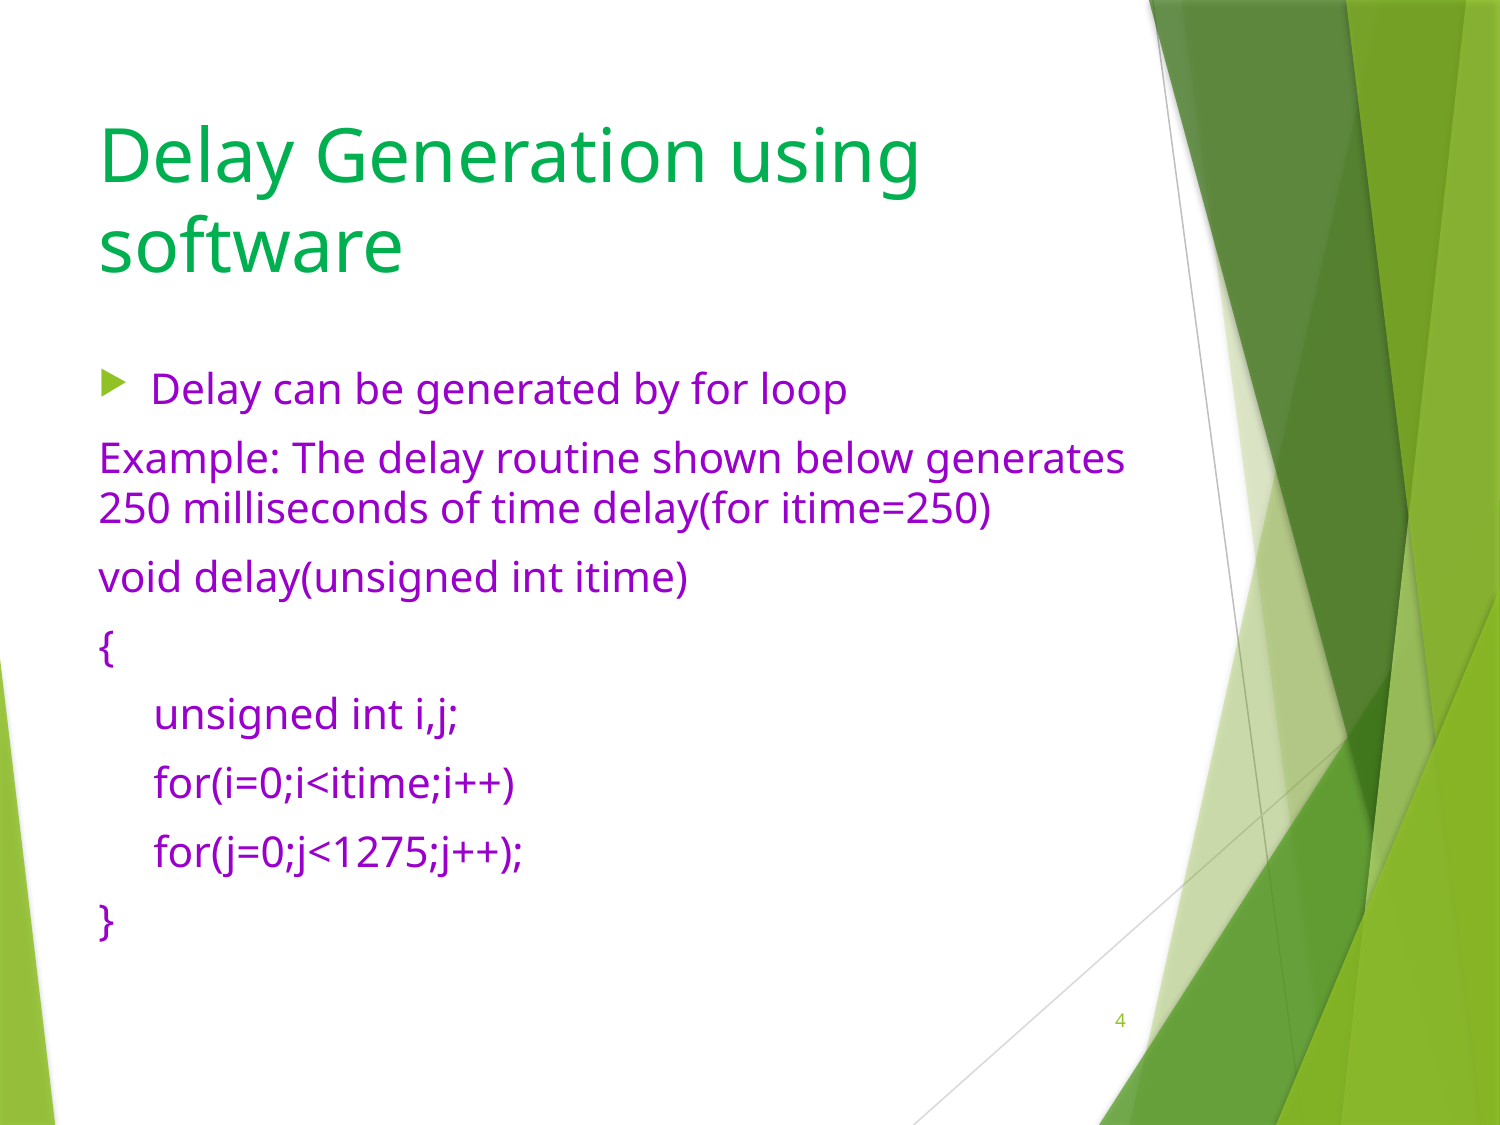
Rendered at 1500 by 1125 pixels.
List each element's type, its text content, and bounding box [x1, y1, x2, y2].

title Delay Generation using software [83, 99, 1141, 317]
list Delay can be generated by for loop Example: The delay routine shown below generates 250 milliseconds of time delay(for itime=250) void delay(unsigned int itime) { unsigned int i,j; for(i=0;i<itime;i++) for(j=0;j<1275;j++); } [83, 354, 1141, 992]
slide_number 4 [1056, 991, 1141, 1051]
